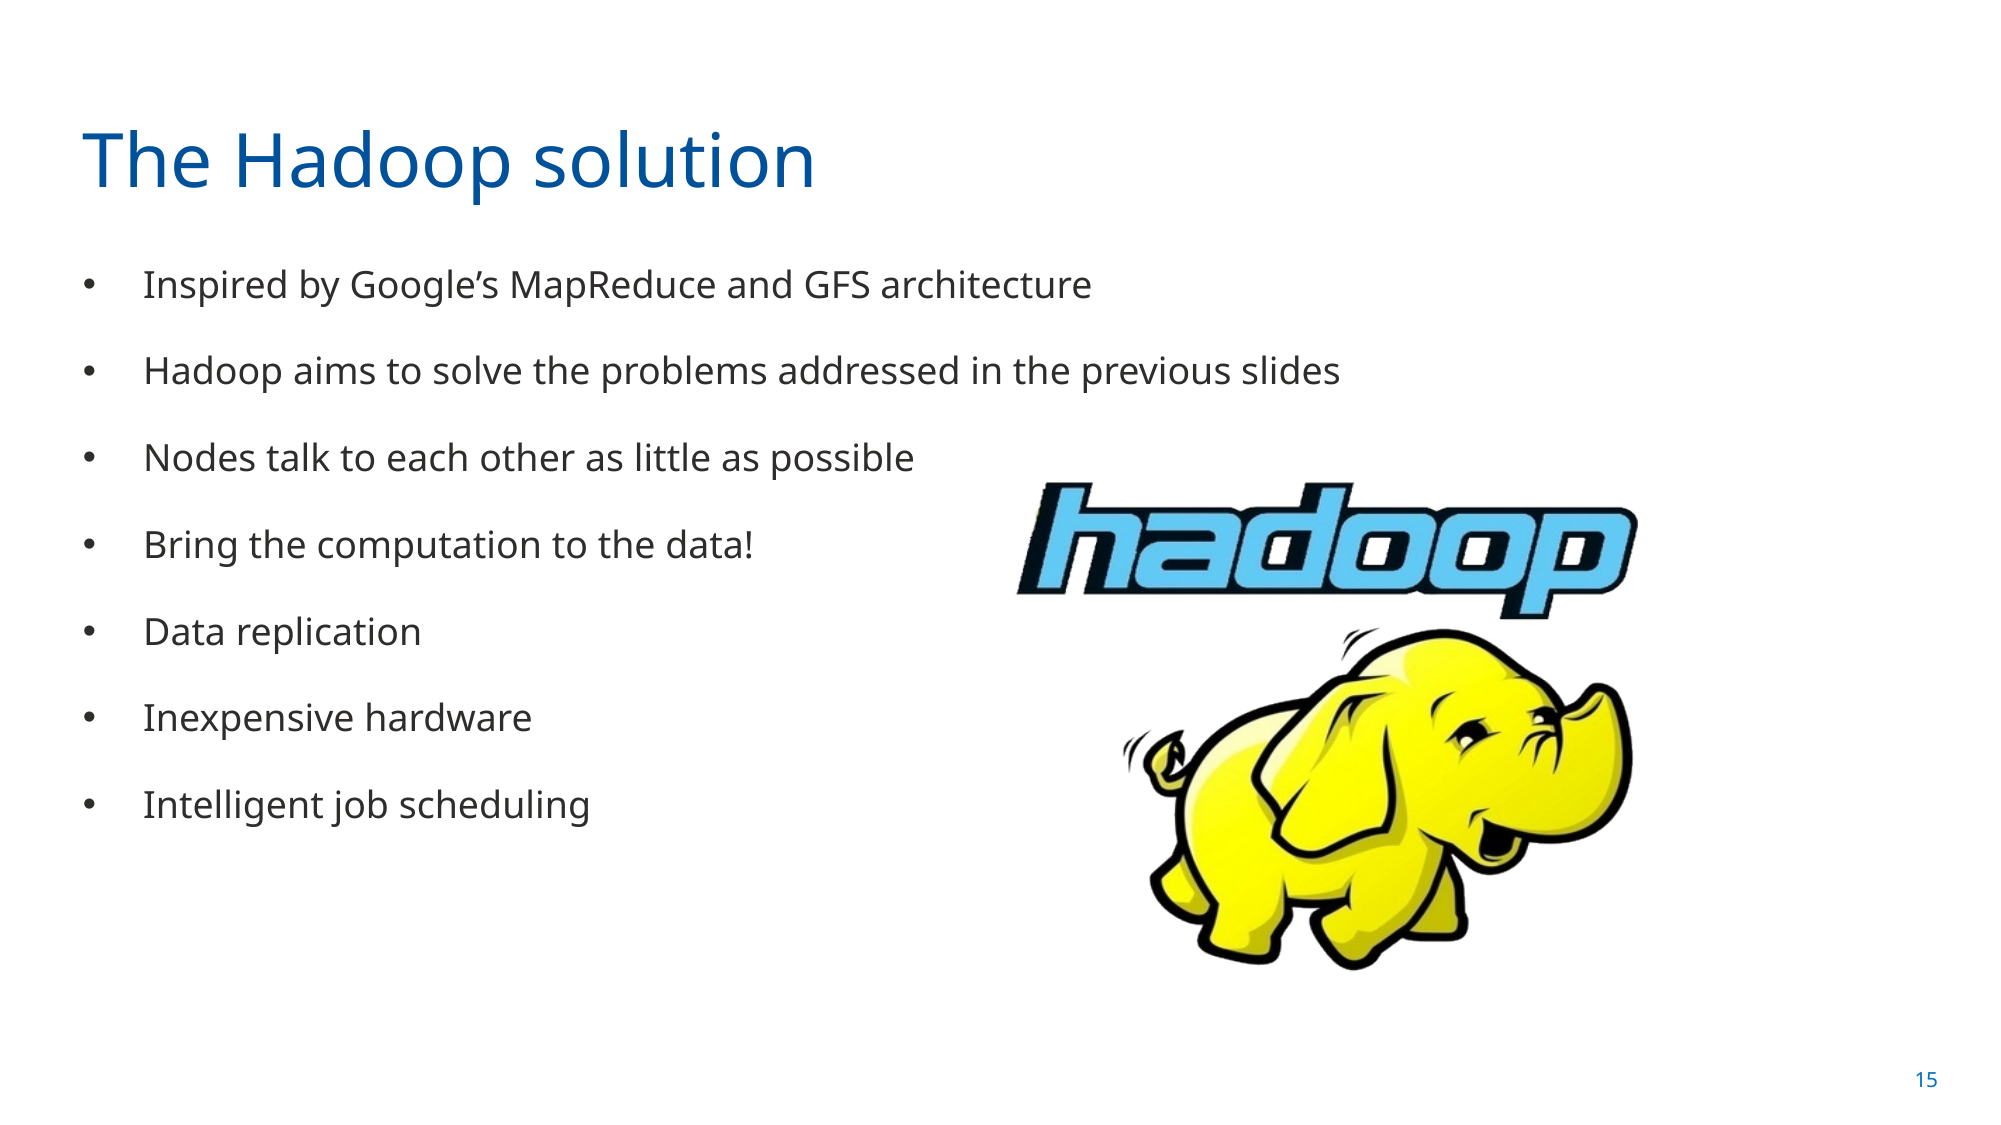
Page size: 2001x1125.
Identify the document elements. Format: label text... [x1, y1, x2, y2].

list Inspired by Google’s MapReduce and GFS architecture Hadoop aims to solve the problems addressed in the previous slides Nodes talk to each other as little as possible Bring the computation to the data! Data replication Inexpensive hardware Intelligent job scheduling [67, 253, 1939, 896]
title The Hadoop solution [67, 20, 1565, 210]
picture [989, 475, 1820, 1032]
